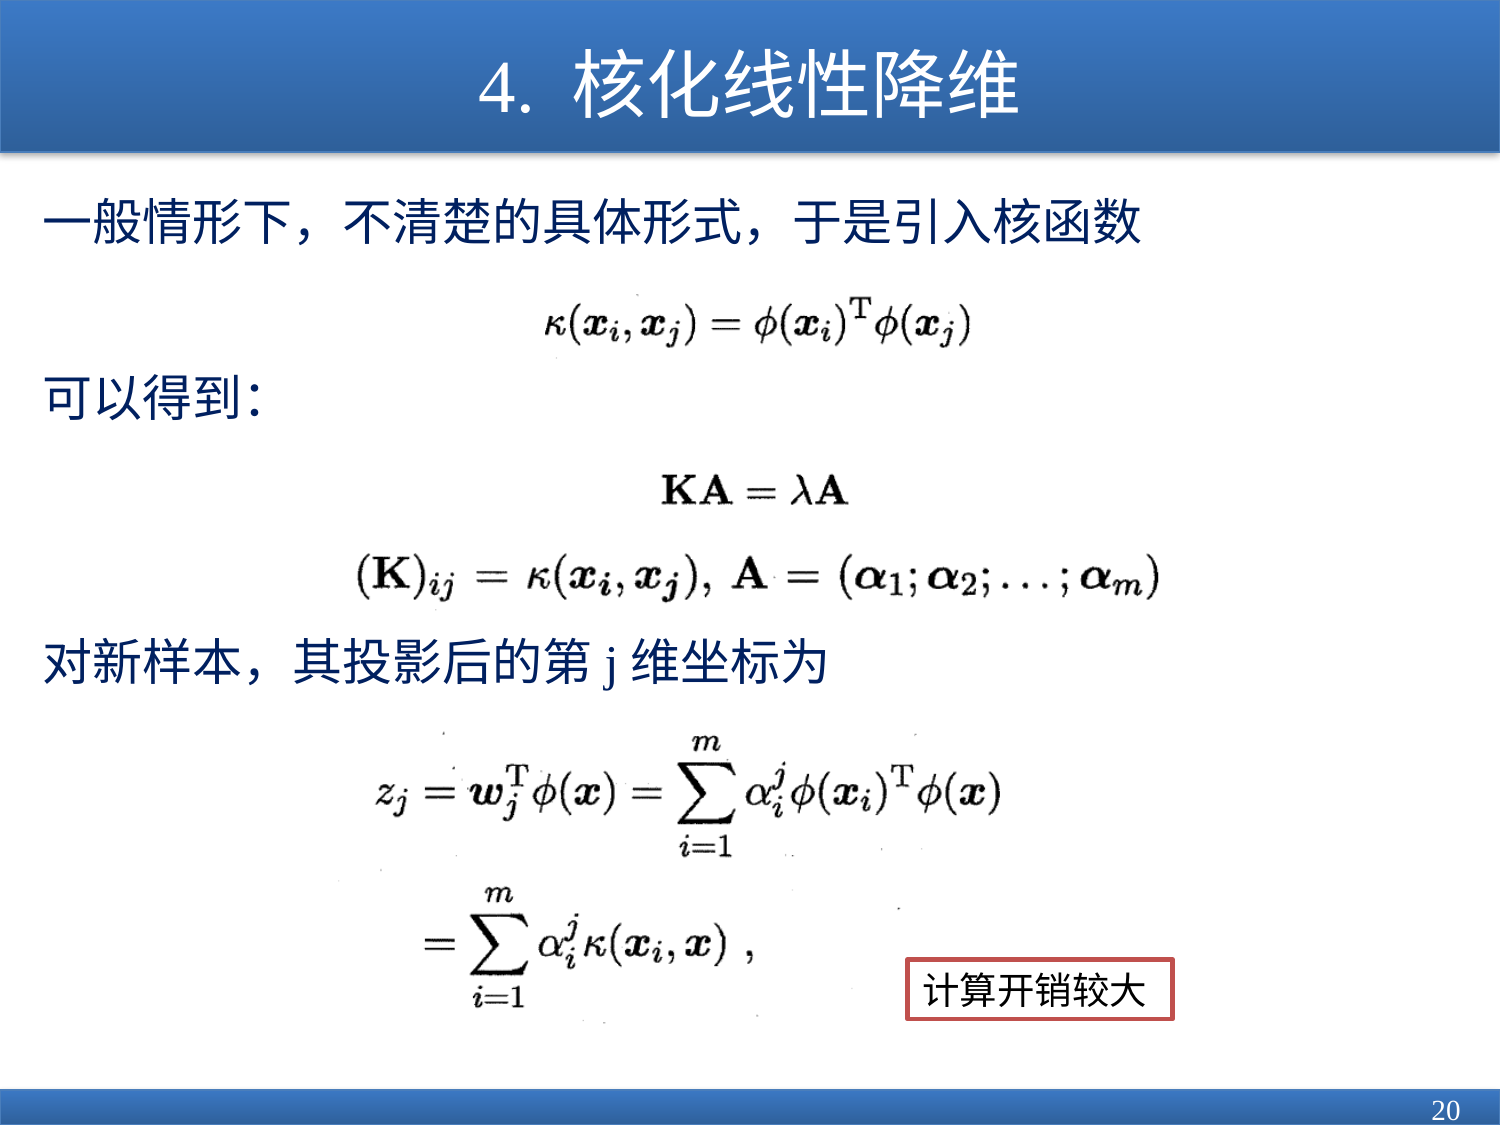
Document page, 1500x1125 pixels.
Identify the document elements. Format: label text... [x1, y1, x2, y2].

picture [519, 279, 981, 376]
title 4. 核化线性降维 [0, 28, 1500, 136]
picture [645, 446, 855, 528]
slide_number 20 [1126, 1092, 1477, 1125]
picture [336, 533, 1163, 615]
text_box 计算开销较大 [1028, 957, 1175, 1021]
picture [336, 726, 1024, 1028]
